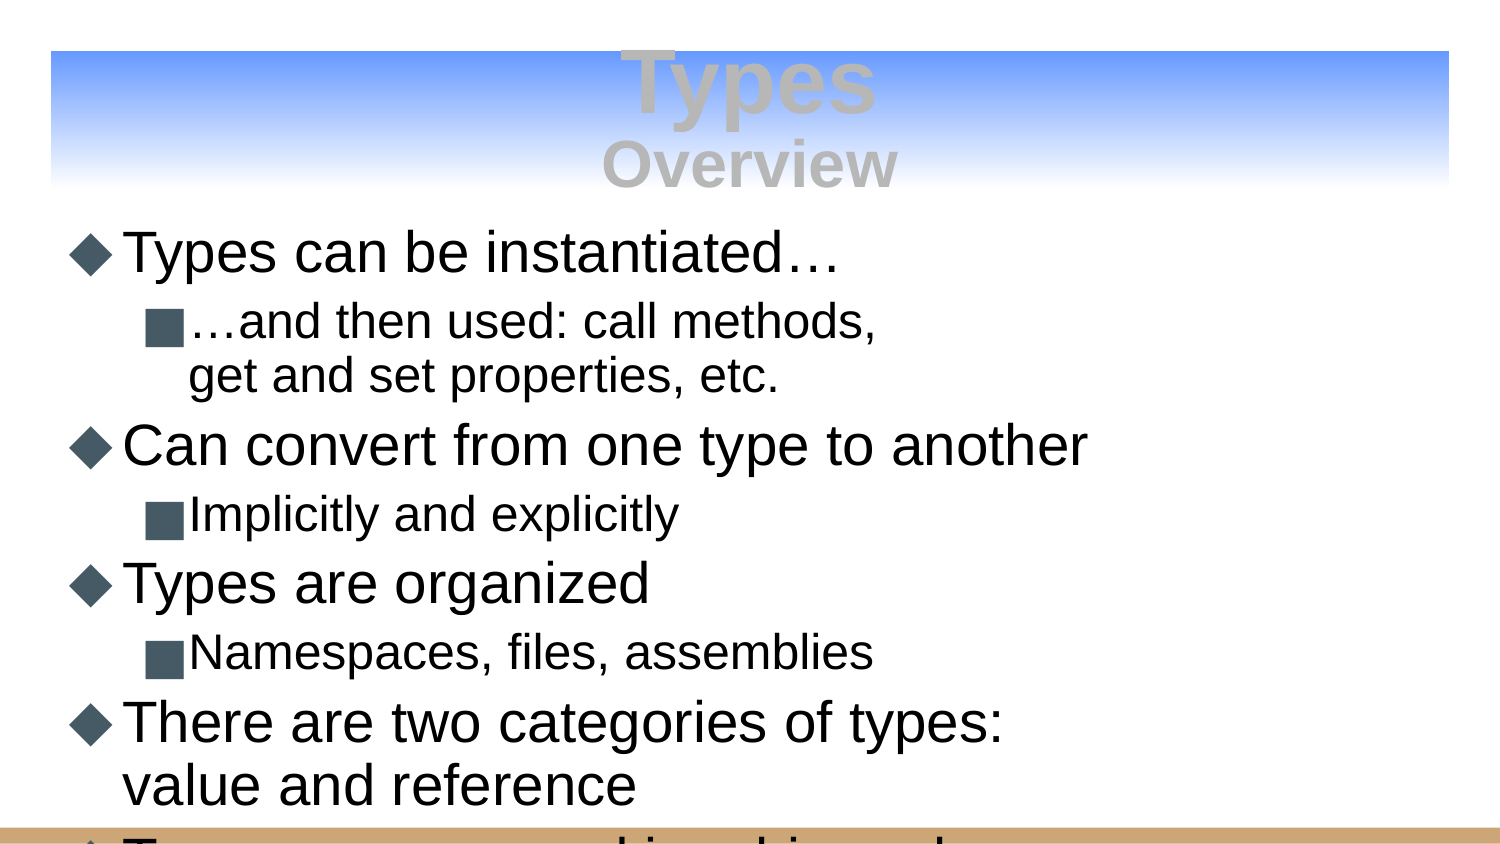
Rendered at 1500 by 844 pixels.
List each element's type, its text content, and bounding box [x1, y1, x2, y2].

title Types Overview [51, 51, 1449, 189]
list Types can be instantiated… …and then used: call methods, get and set properties, etc. Can convert from one type to another Implicitly and explicitly Types are organized Namespaces, files, assemblies There are two categories of types: value and reference Types are arranged in a hierarchy [51, 214, 1449, 765]
